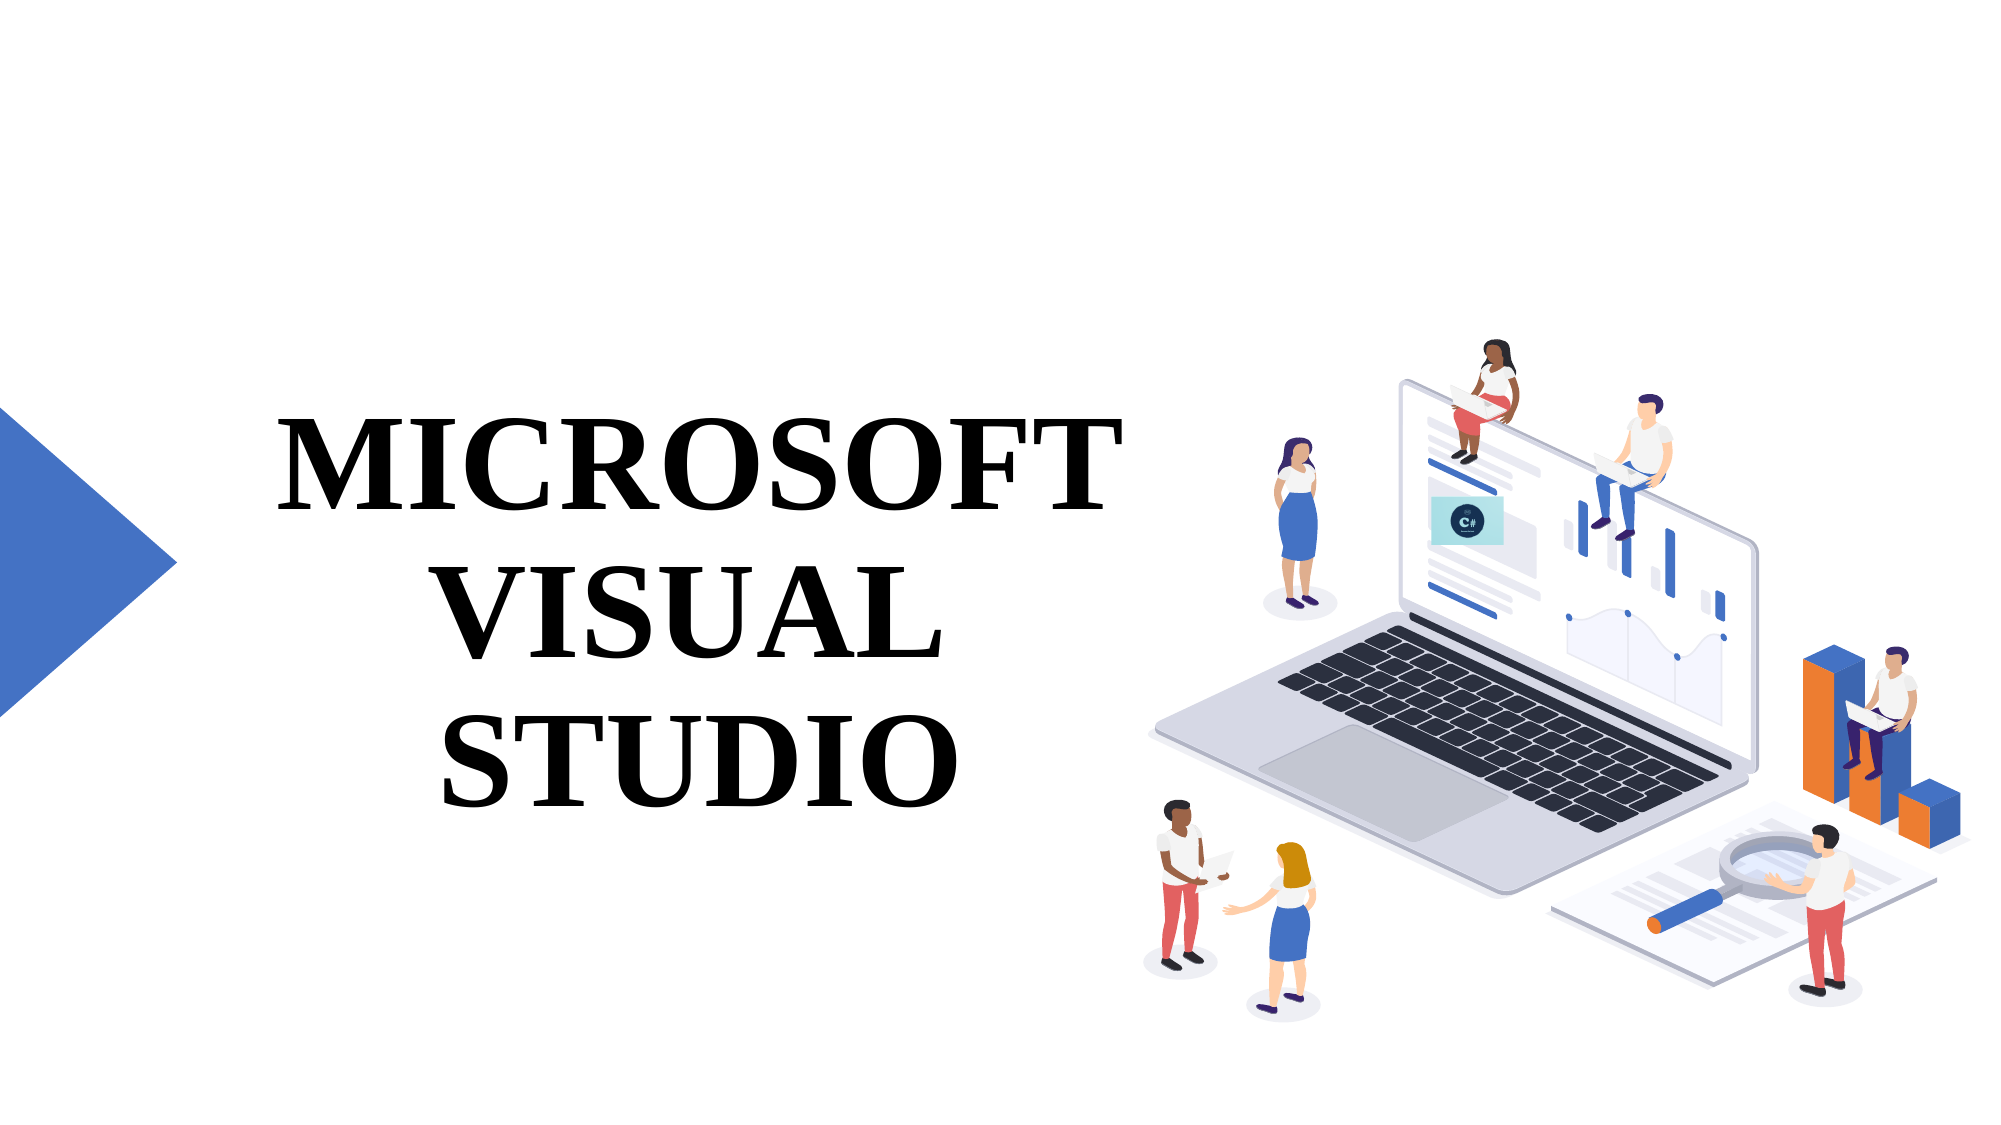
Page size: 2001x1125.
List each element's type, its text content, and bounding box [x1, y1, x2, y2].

title MICROSOFT VISUAL STUDIO [97, 318, 1305, 908]
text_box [1143, 339, 1972, 1023]
picture [1431, 496, 1504, 545]
